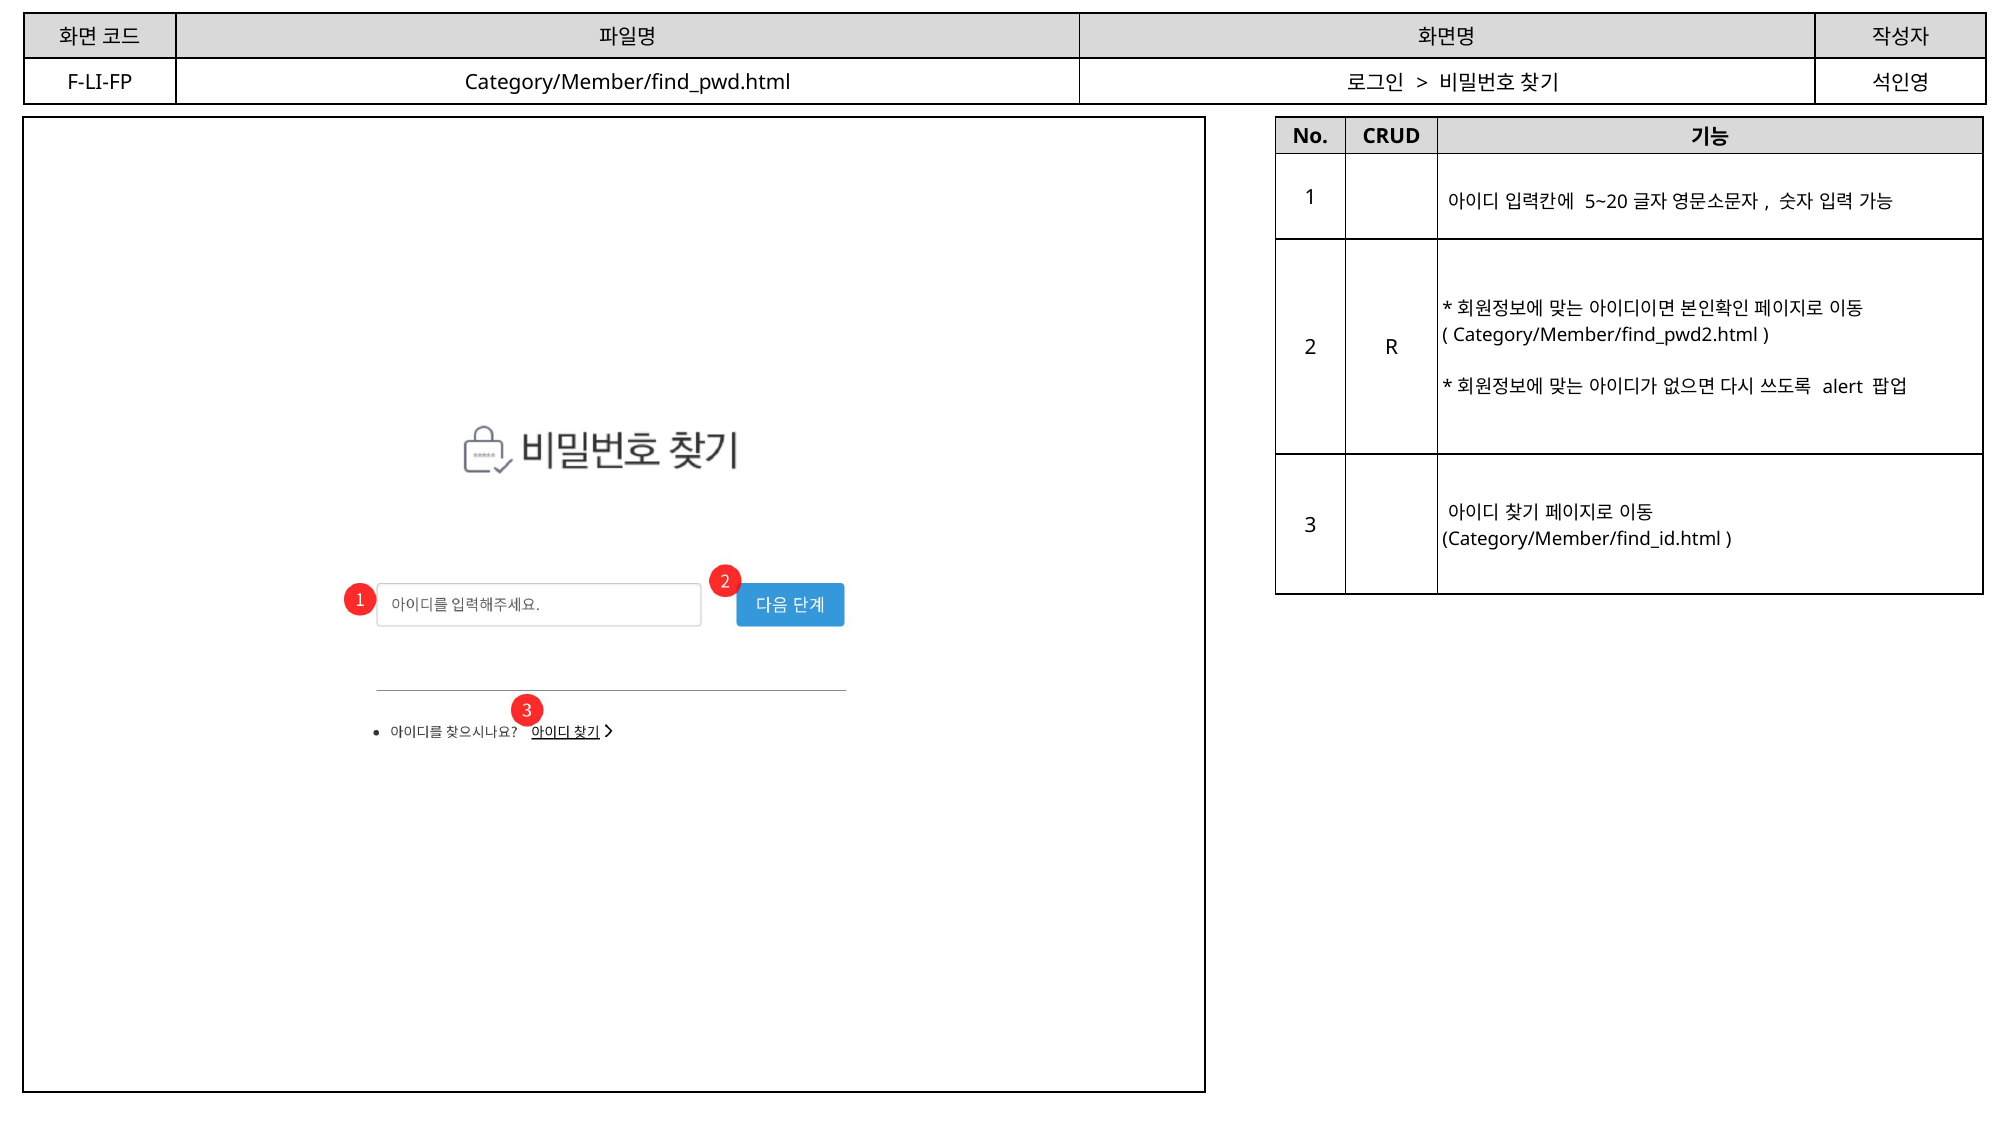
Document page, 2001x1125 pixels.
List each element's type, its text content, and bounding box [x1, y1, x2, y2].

table_cell *회원정보에 맞는 아이디이면 본인확인 페이지로 이동 ( Category/Member/find_pwd2.html ) *회원정보에 맞는 아이디가 없으면 다시 쓰도록 alert 팝업 [1438, 240, 1982, 453]
table_cell 아이디 입력칸에 5~20글자 영문소문자, 숫자 입력 가능 [1438, 154, 1982, 238]
table_cell Category/Member/find_pwd.html [177, 59, 1079, 103]
table_cell 1 [1276, 154, 1345, 238]
table_header 화면명 [1080, 14, 1814, 57]
table_cell 2 [1276, 240, 1345, 453]
table_header CRUD [1346, 118, 1437, 153]
table_header 화면 코드 [25, 14, 175, 57]
table_header 기능 [1438, 118, 1982, 153]
table_cell [1346, 455, 1437, 593]
table_cell R [1346, 240, 1437, 453]
picture [213, 279, 1000, 930]
text_box [22, 116, 1206, 1093]
table_cell 3 [1276, 455, 1345, 593]
table_cell [1346, 154, 1437, 238]
table_header 파일명 [177, 14, 1079, 57]
table_header No. [1276, 118, 1345, 153]
table_cell F-LI-FP [25, 59, 175, 103]
table_cell 로그인 > 비밀번호 찾기 [1080, 59, 1814, 103]
table_cell 석인영 [1816, 59, 1985, 103]
table_cell 아이디 찾기 페이지로 이동 (Category/Member/find_id.html ) [1438, 455, 1982, 593]
table_header 작성자 [1816, 14, 1985, 57]
